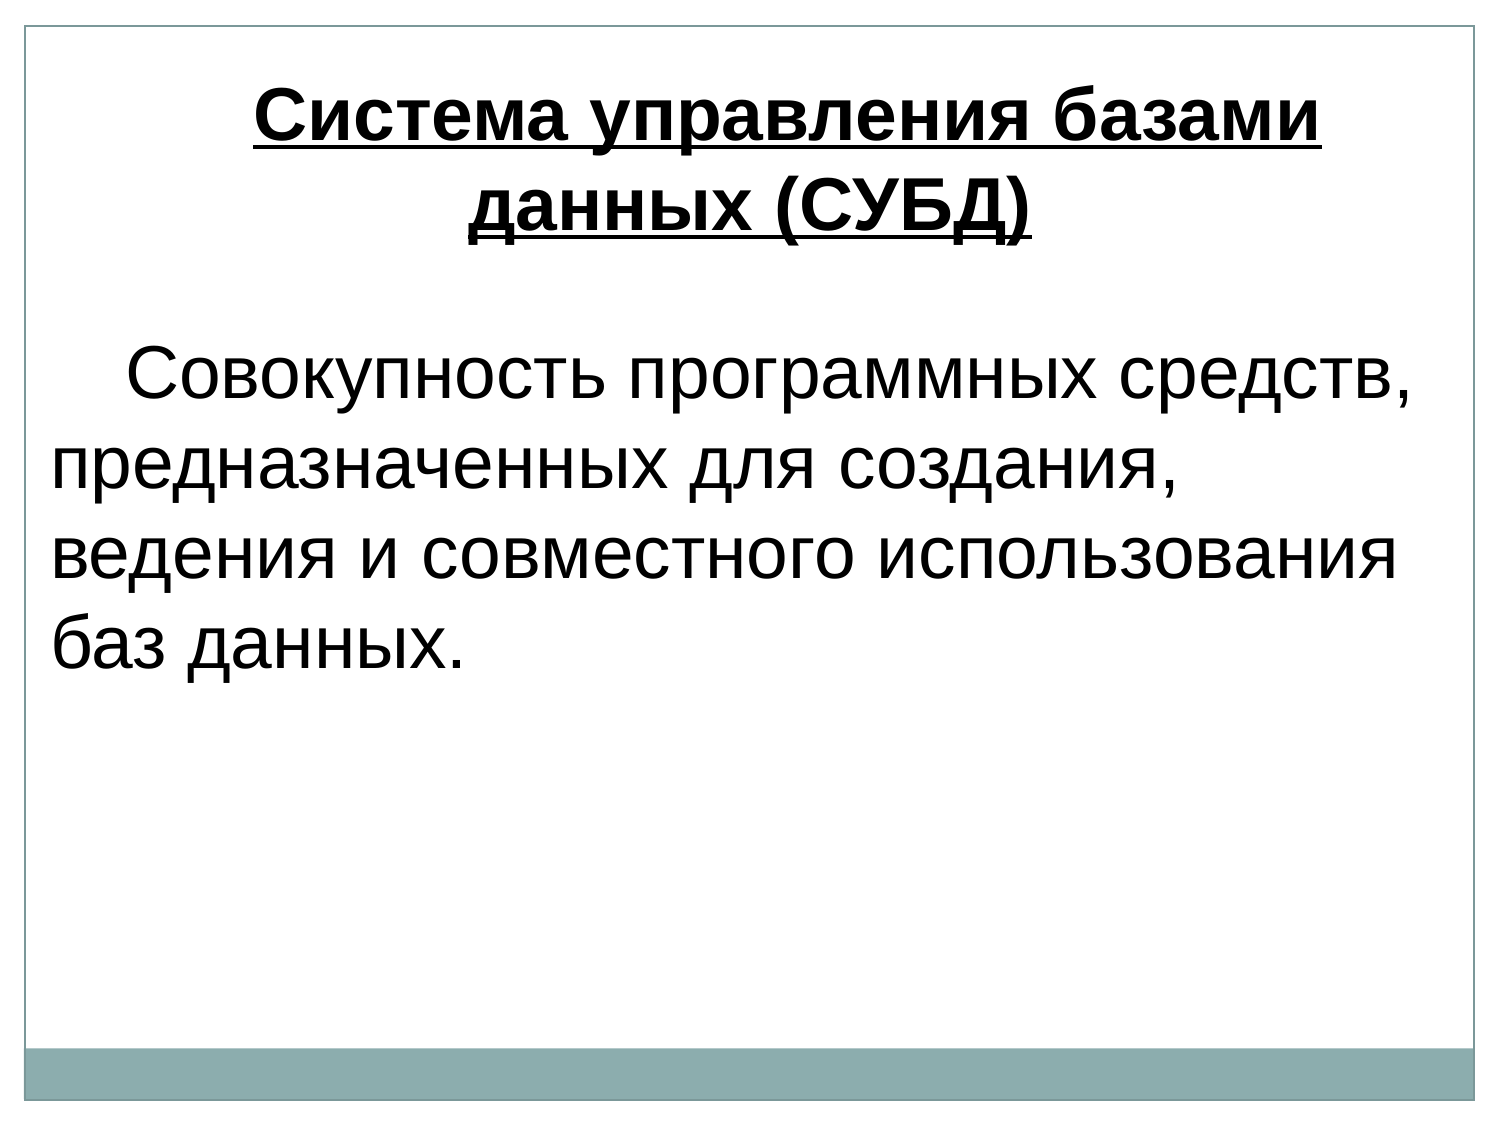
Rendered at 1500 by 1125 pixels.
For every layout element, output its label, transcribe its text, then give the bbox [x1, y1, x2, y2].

text_box Система управления базами данных (СУБД) [46, 58, 1454, 254]
text_box Совокупность программных средств, предназначенных для создания, ведения и совместного использования баз данных. [35, 316, 1500, 692]
